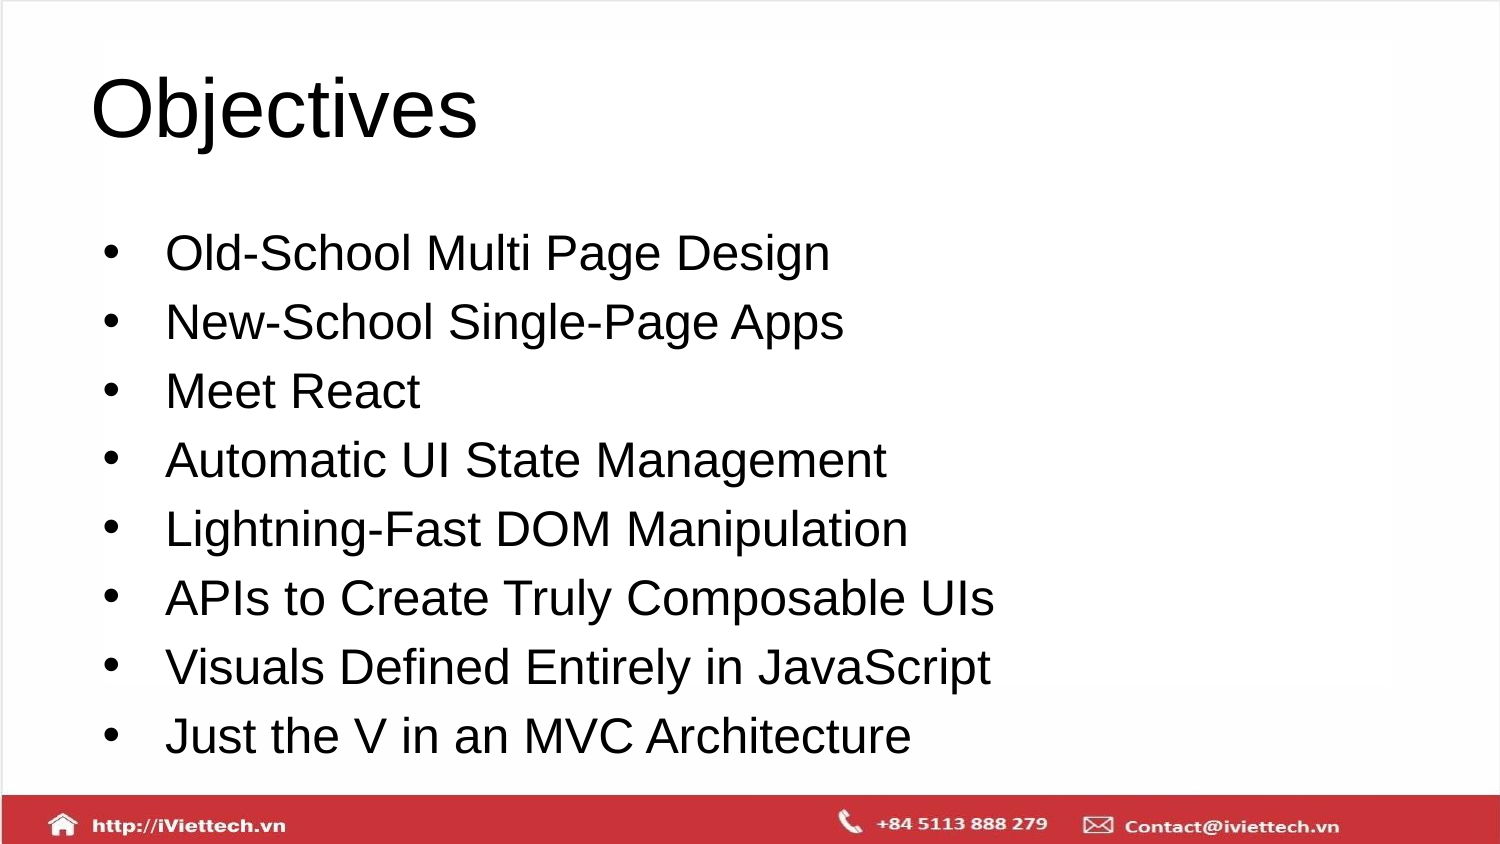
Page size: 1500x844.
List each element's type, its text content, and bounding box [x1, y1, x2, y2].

title Objectives [75, 33, 1425, 175]
list Old-School Multi Page Design New-School Single-Page Apps Meet React Automatic UI State Management Lightning-Fast DOM Manipulation APIs to Create Truly Composable UIs Visuals Defined Entirely in JavaScript Just the V in an MVC Architecture [75, 196, 1425, 754]
picture [0, 0, 1500, 844]
